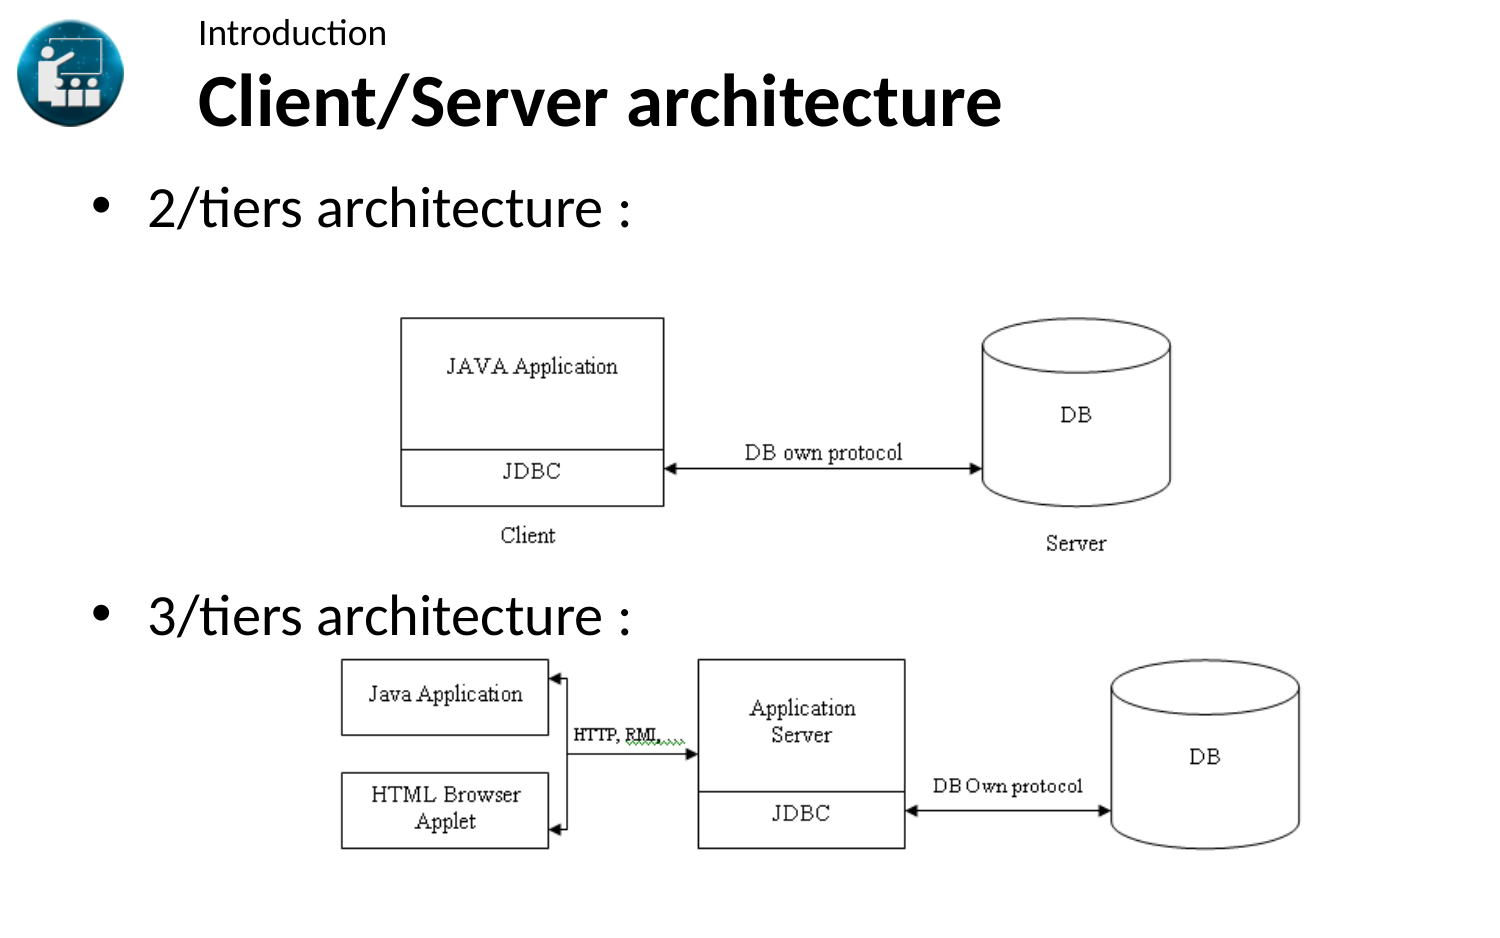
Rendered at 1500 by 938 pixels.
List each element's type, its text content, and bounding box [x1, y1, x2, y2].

list Introduction [183, 0, 1459, 56]
title Client/Server architecture [183, 56, 1459, 138]
picture [331, 645, 1325, 862]
list 2/tiers architecture : 3/tiers architecture : [76, 161, 1436, 856]
text_box [419, 28, 450, 90]
picture [49, 37, 102, 75]
picture [384, 302, 1208, 563]
picture [17, 19, 125, 127]
picture [39, 46, 101, 107]
